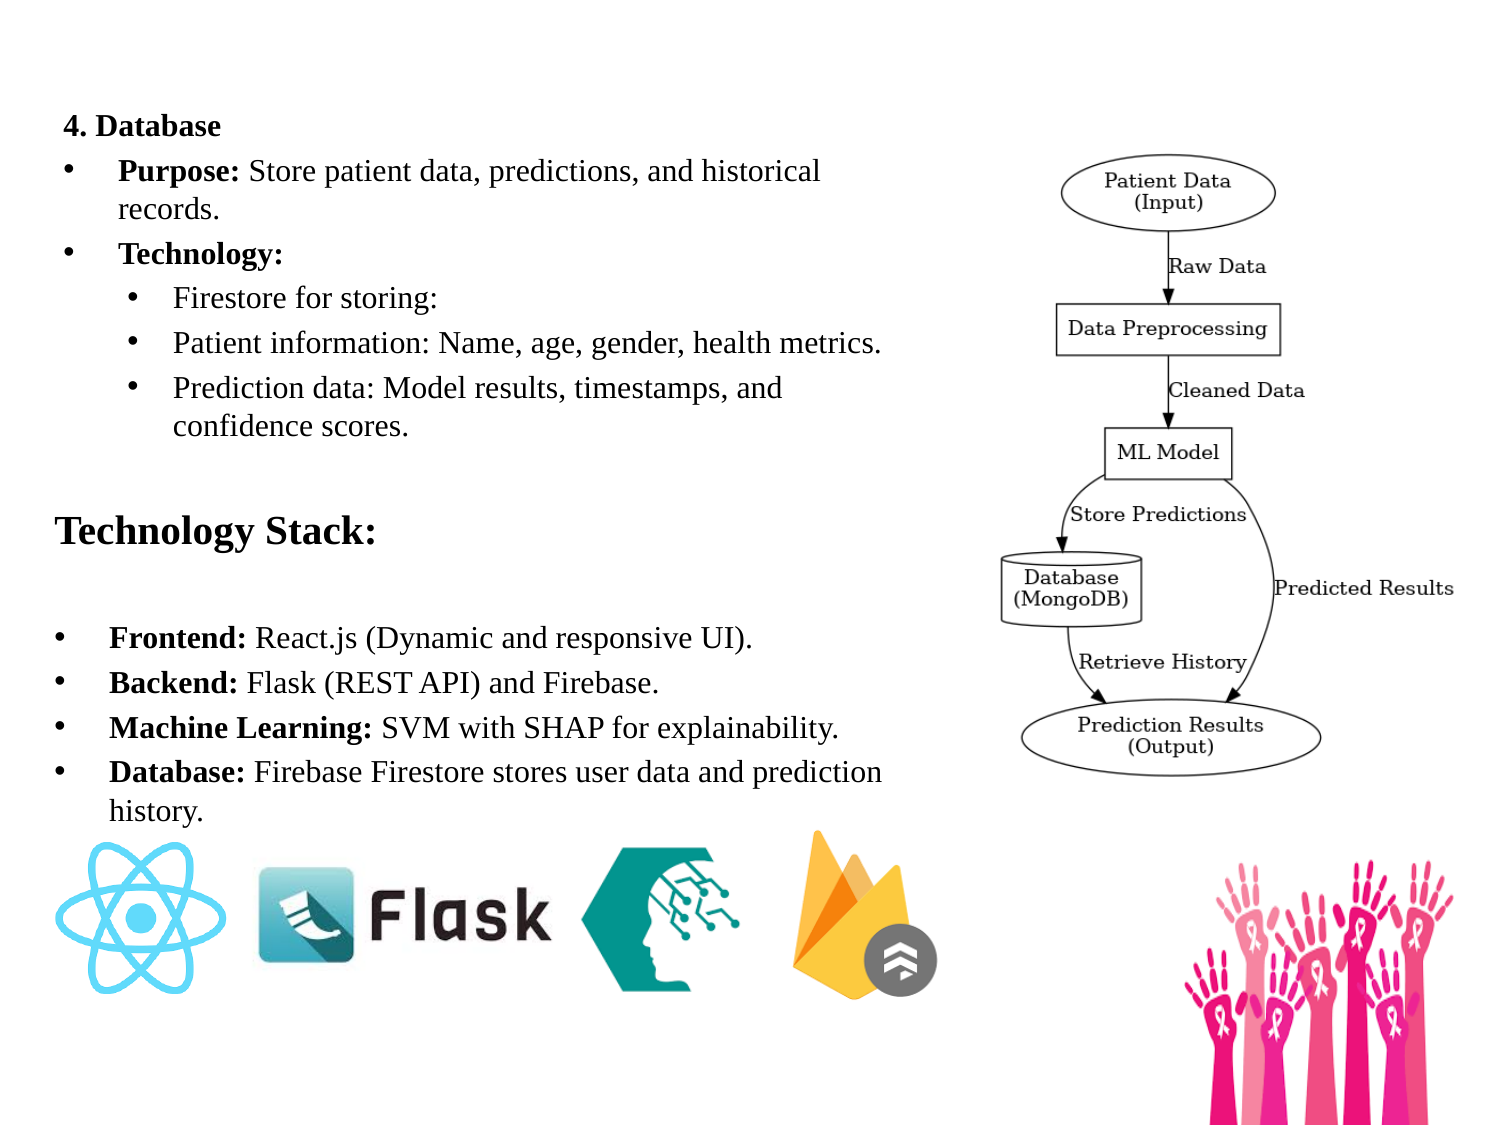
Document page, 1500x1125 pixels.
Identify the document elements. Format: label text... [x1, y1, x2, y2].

list 4. Database Purpose: Store patient data, predictions, and historical records. Technology: Firestore for storing: Patient information: Name, age, gender, health metrics. Prediction data: Model results, timestamps, and confidence scores. Technology Stack: Frontend: React.js (Dynamic and responsive UI). Backend: Flask (REST API) and Firebase. Machine Learning: SVM with SHAP for explainability. Database: Firebase Firestore stores user data and prediction history. [39, 97, 937, 840]
picture [996, 149, 1461, 782]
picture [53, 796, 981, 1034]
picture [1142, 850, 1497, 1125]
